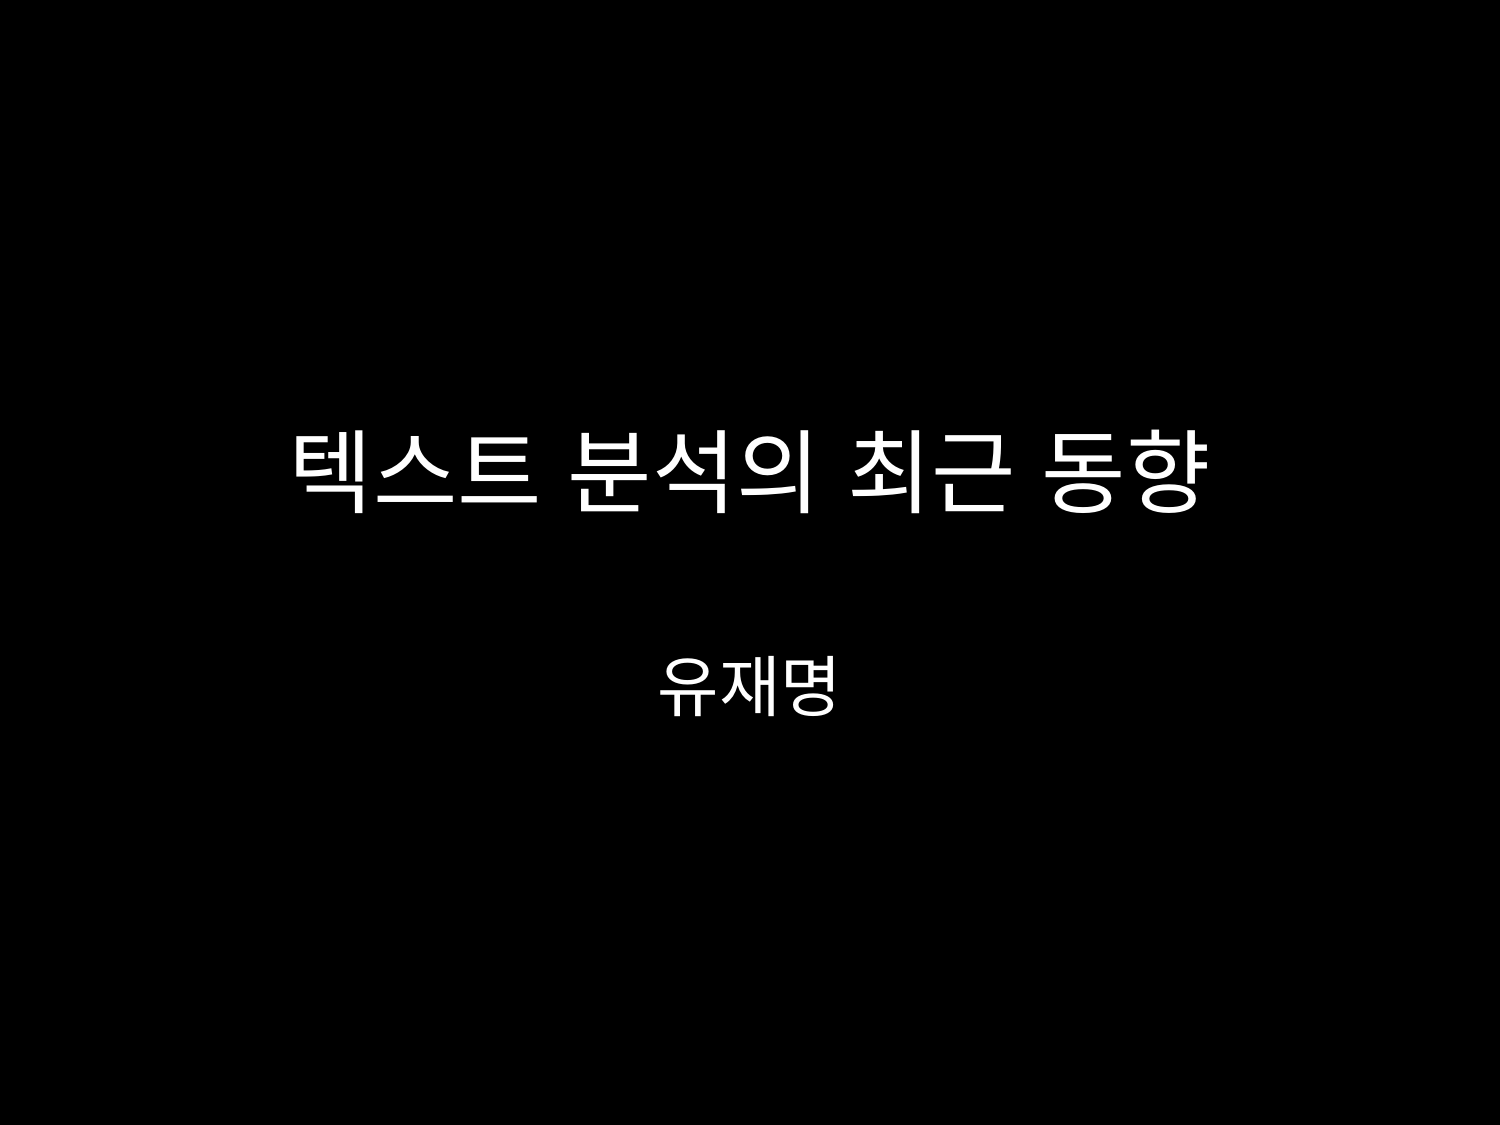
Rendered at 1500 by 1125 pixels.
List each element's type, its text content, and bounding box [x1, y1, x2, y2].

title 텍스트 분석의 최근 동향 [112, 349, 1388, 591]
subtitle 유재명 [225, 637, 1275, 925]
